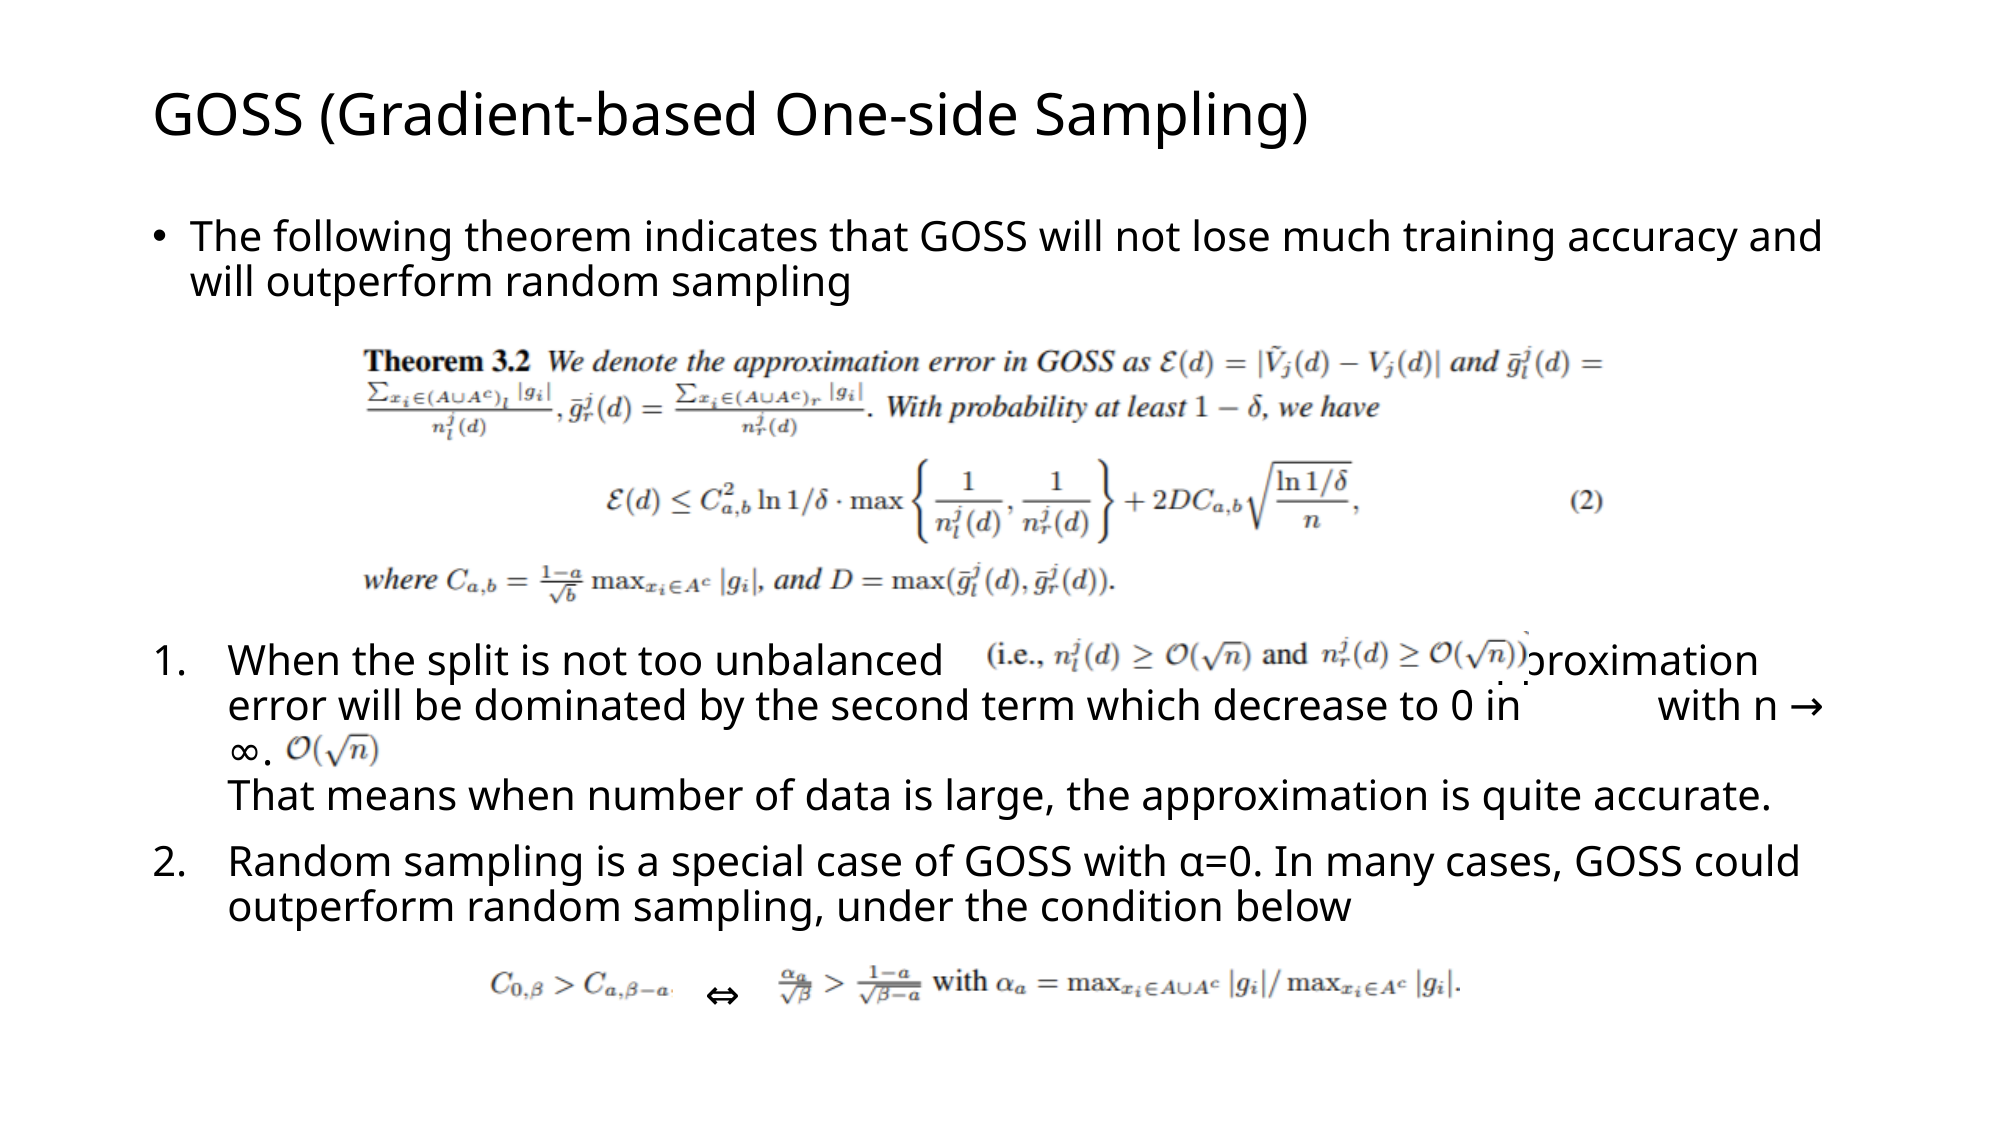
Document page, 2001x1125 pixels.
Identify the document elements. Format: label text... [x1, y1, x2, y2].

picture [486, 964, 673, 1004]
picture [986, 631, 1529, 682]
text_box ⇔ [690, 960, 775, 1026]
picture [283, 727, 385, 770]
picture [774, 964, 1460, 1010]
picture [357, 340, 1616, 611]
list The following theorem indicates that GOSS will not lose much training accuracy and will outperform random sampling When the split is not too unbalanced , the approximation error will be dominated by the second term which decrease to 0 in with n → ∞. That means when number of data is large, the approximation is quite accurate. Random sampling is a special case of GOSS with α=0. In many cases, GOSS could outperform random sampling, under the condition below [137, 207, 1863, 1014]
title GOSS (Gradient-based One-side Sampling) [137, 59, 1863, 174]
